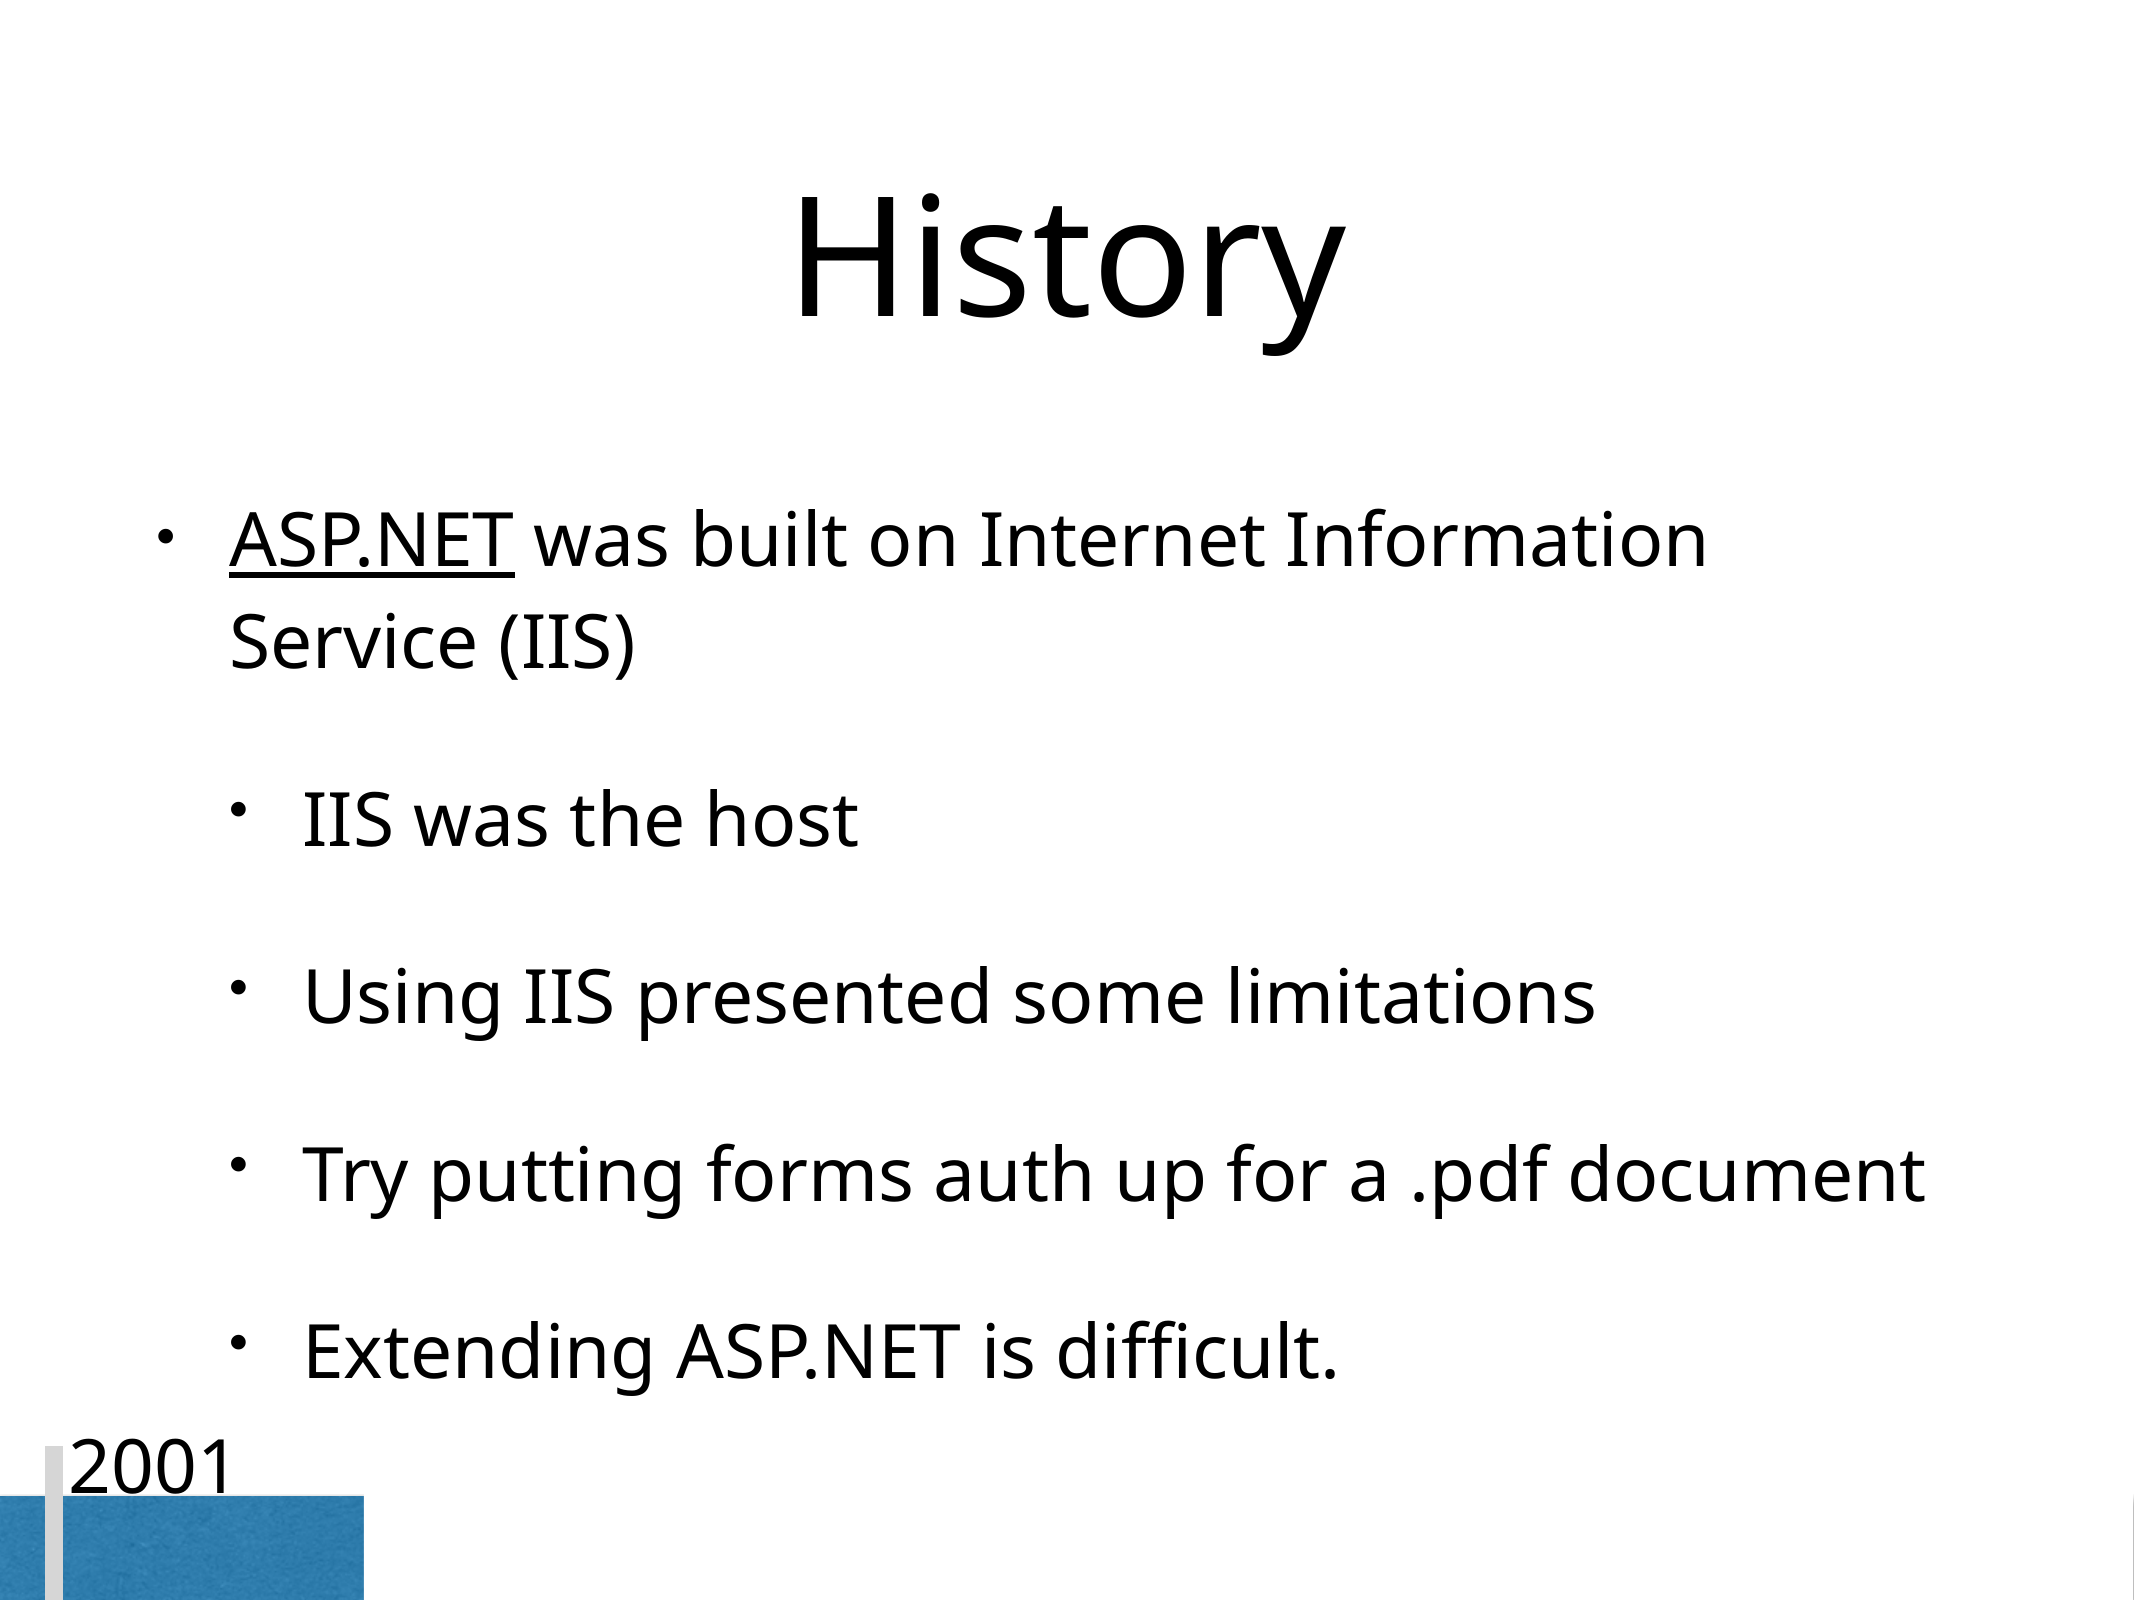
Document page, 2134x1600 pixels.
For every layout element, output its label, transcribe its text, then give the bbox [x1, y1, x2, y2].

title History [155, 72, 1978, 426]
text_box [0, 1408, 2134, 1600]
list ASP.NET was built on Internet Information Service (IIS) IIS was the host Using IIS presented some limitations Try putting forms auth up for a .pdf document Extending ASP.NET is difficult. [155, 426, 1978, 1401]
